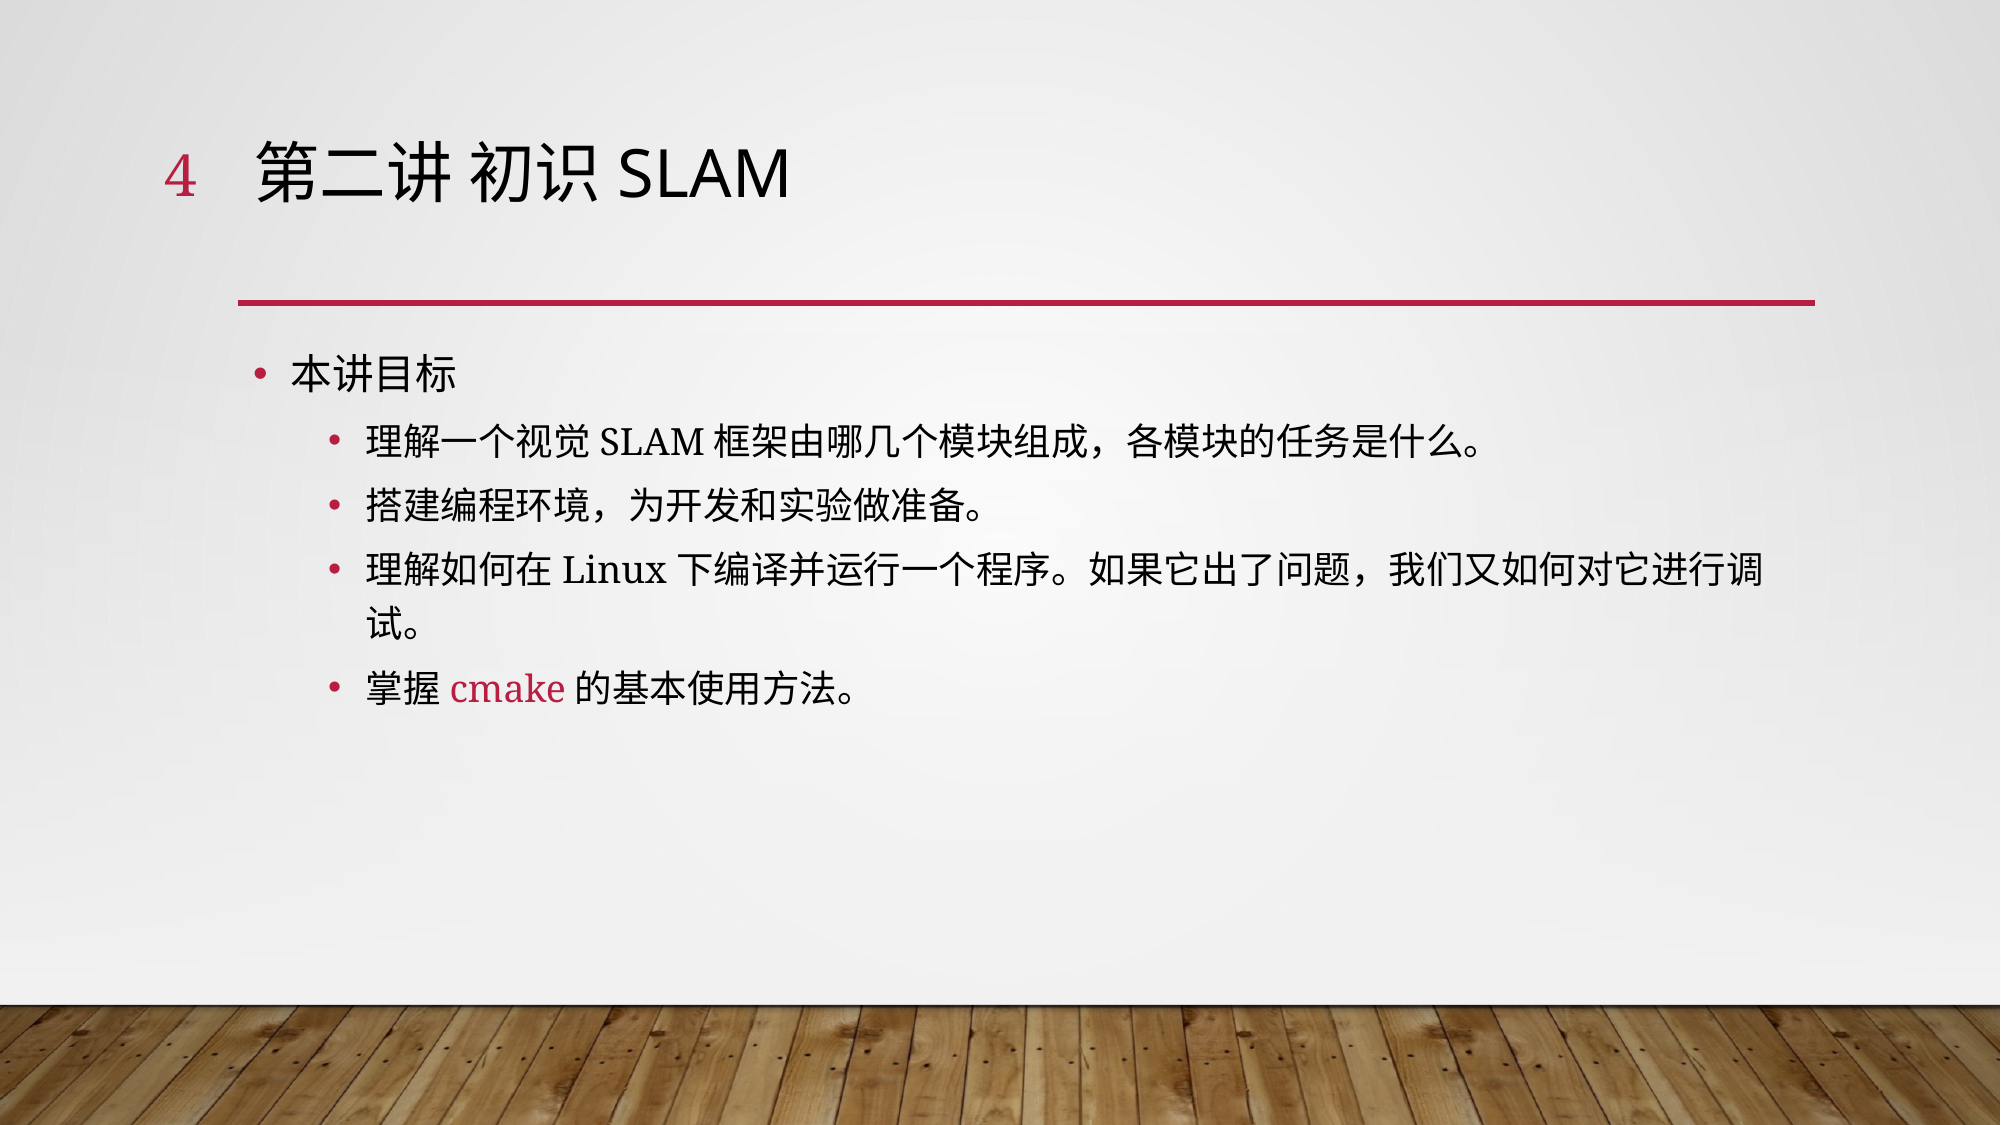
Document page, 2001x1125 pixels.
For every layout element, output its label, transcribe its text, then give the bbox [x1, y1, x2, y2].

title 第二讲 初识SLAM [238, 131, 1814, 305]
slide_number 4 [78, 131, 212, 214]
picture [0, 1005, 2000, 1125]
list 本讲目标 理解一个视觉SLAM框架由哪几个模块组成，各模块的任务是什么。 搭建编程环境，为开发和实验做准备。 理解如何在Linux下编译并运行一个程序。如果它出了问题，我们又如何对它进行调试。 掌握cmake的基本使用方法。 [238, 330, 1814, 897]
